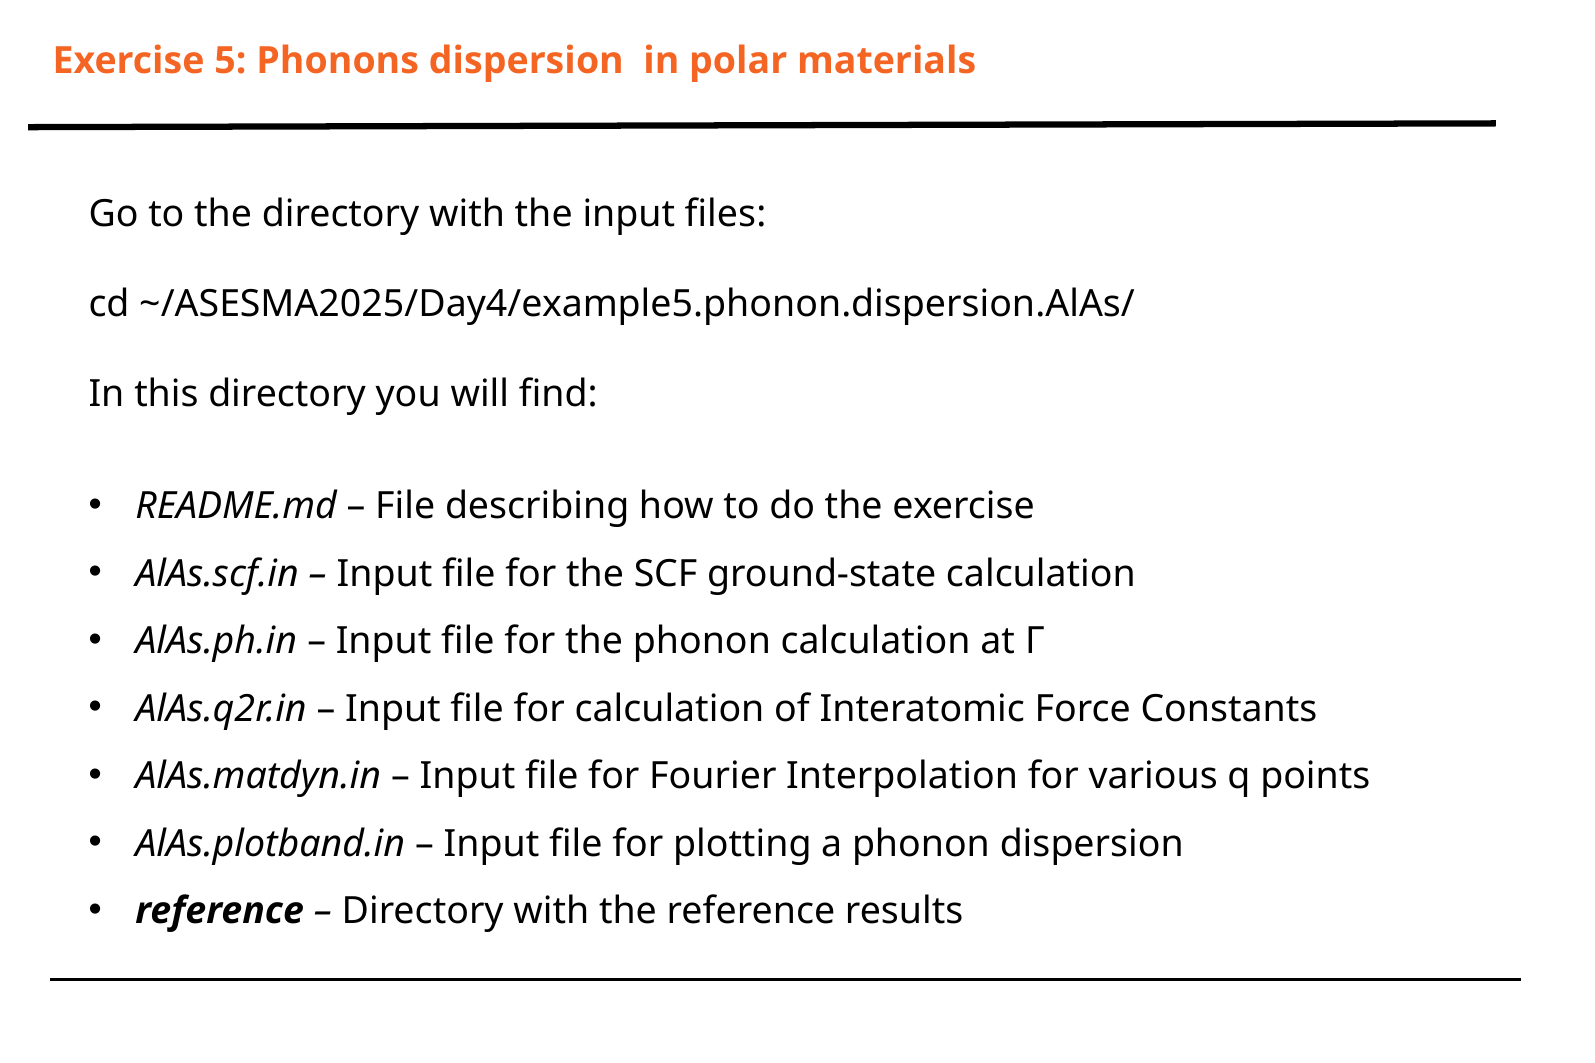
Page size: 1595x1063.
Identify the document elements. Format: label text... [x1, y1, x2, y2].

text_box Go to the directory with the input files: cd ~/ASESMA2025/Day4/example5.phonon.dispersion.AlAs/ In this directory you will find: README.md – File describing how to do the exercise AlAs.scf.in – Input file for the SCF ground-state calculation AlAs.ph.in – Input file for the phonon calculation at Γ AlAs.q2r.in – Input file for calculation of Interatomic Force Constants AlAs.matdyn.in – Input file for Fourier Interpolation for various q points AlAs.plotband.in – Input file for plotting a phonon dispersion reference – Directory with the reference results [73, 181, 1527, 984]
title Exercise 5: Phonons dispersion in polar materials [35, 19, 1565, 151]
